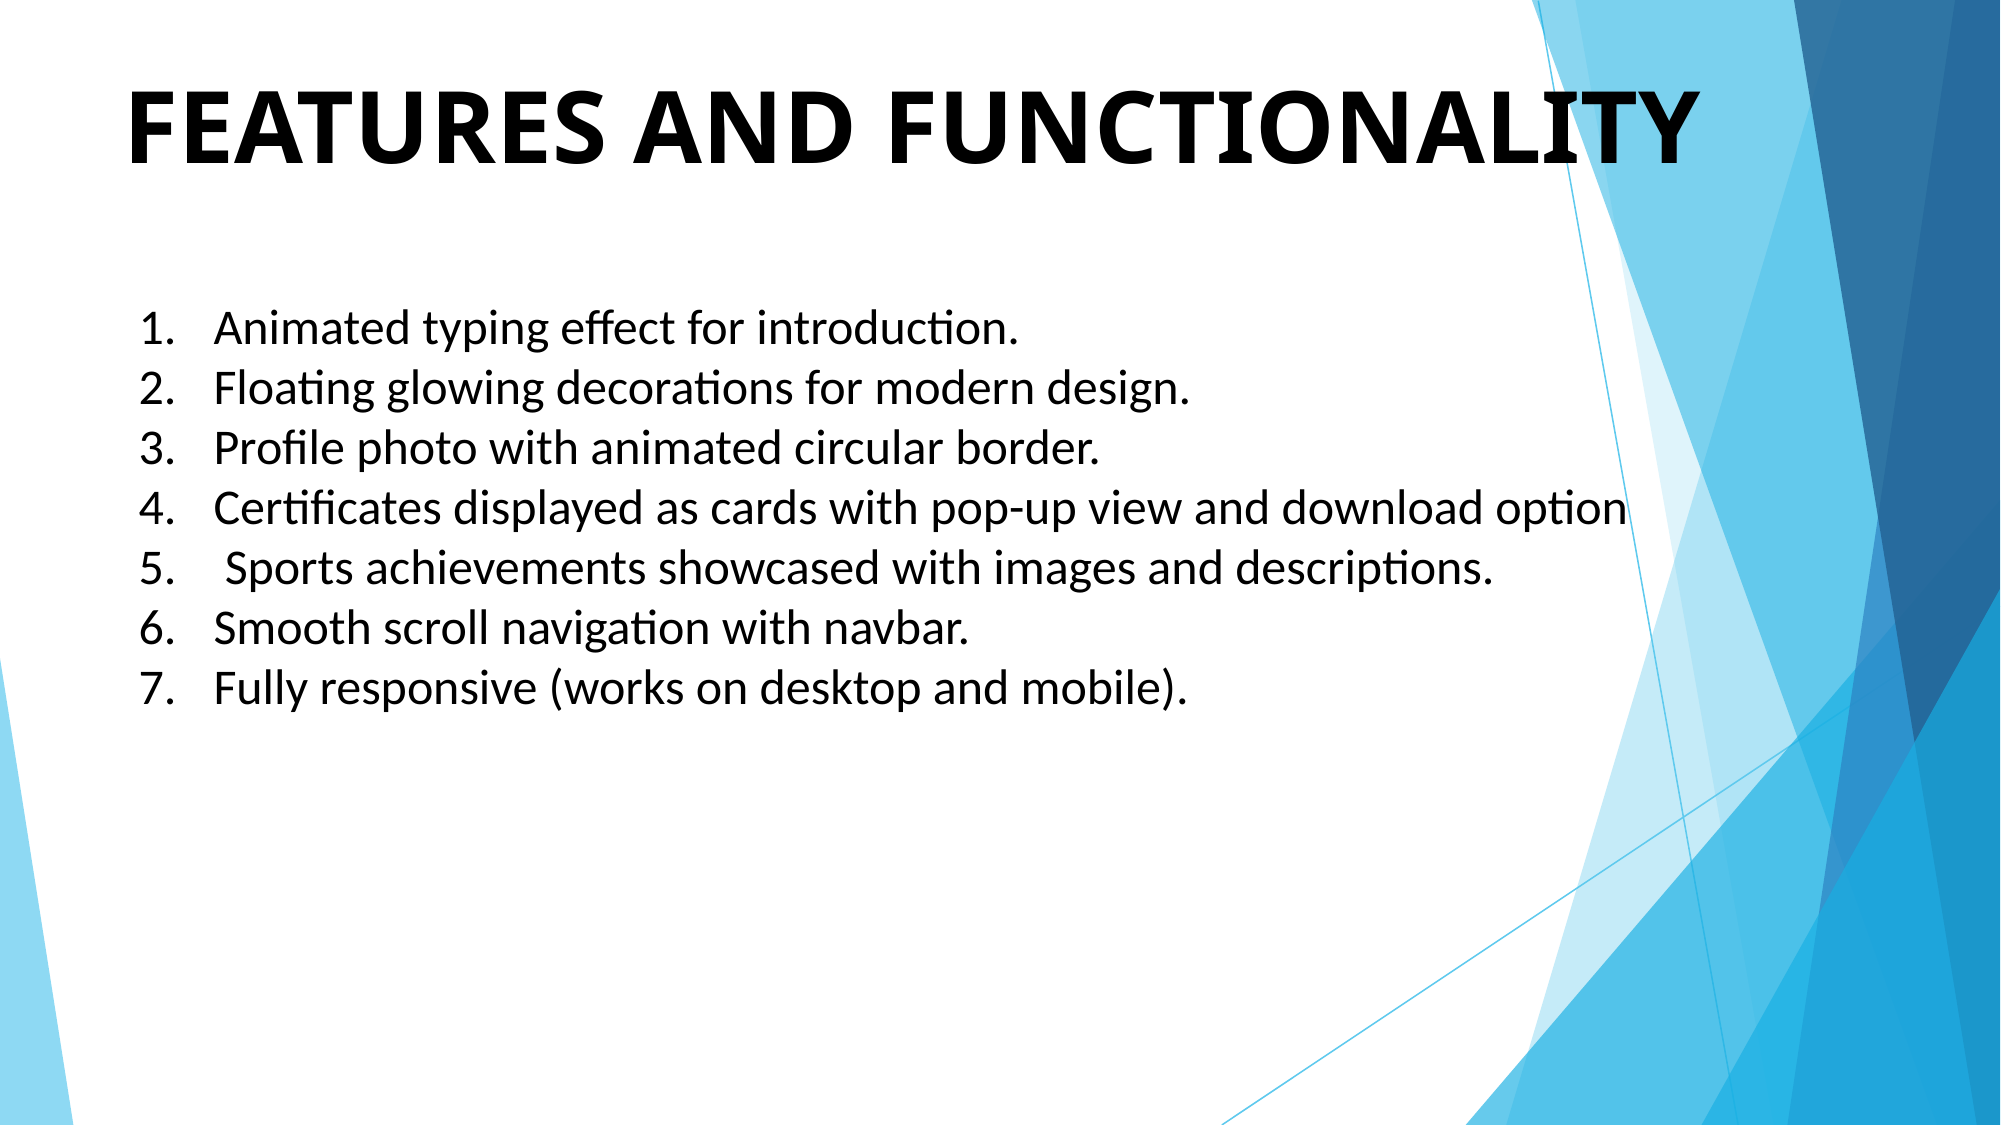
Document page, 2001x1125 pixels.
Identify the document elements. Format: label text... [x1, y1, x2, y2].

title FEATURES AND FUNCTIONALITY [123, 63, 1877, 188]
text_box Animated typing effect for introduction. Floating glowing decorations for modern design. Profile photo with animated circular border. Certificates displayed as cards with pop-up view and download option Sports achievements showcased with images and descriptions. Smooth scroll navigation with navbar. Fully responsive (works on desktop and mobile). [123, 286, 1725, 722]
